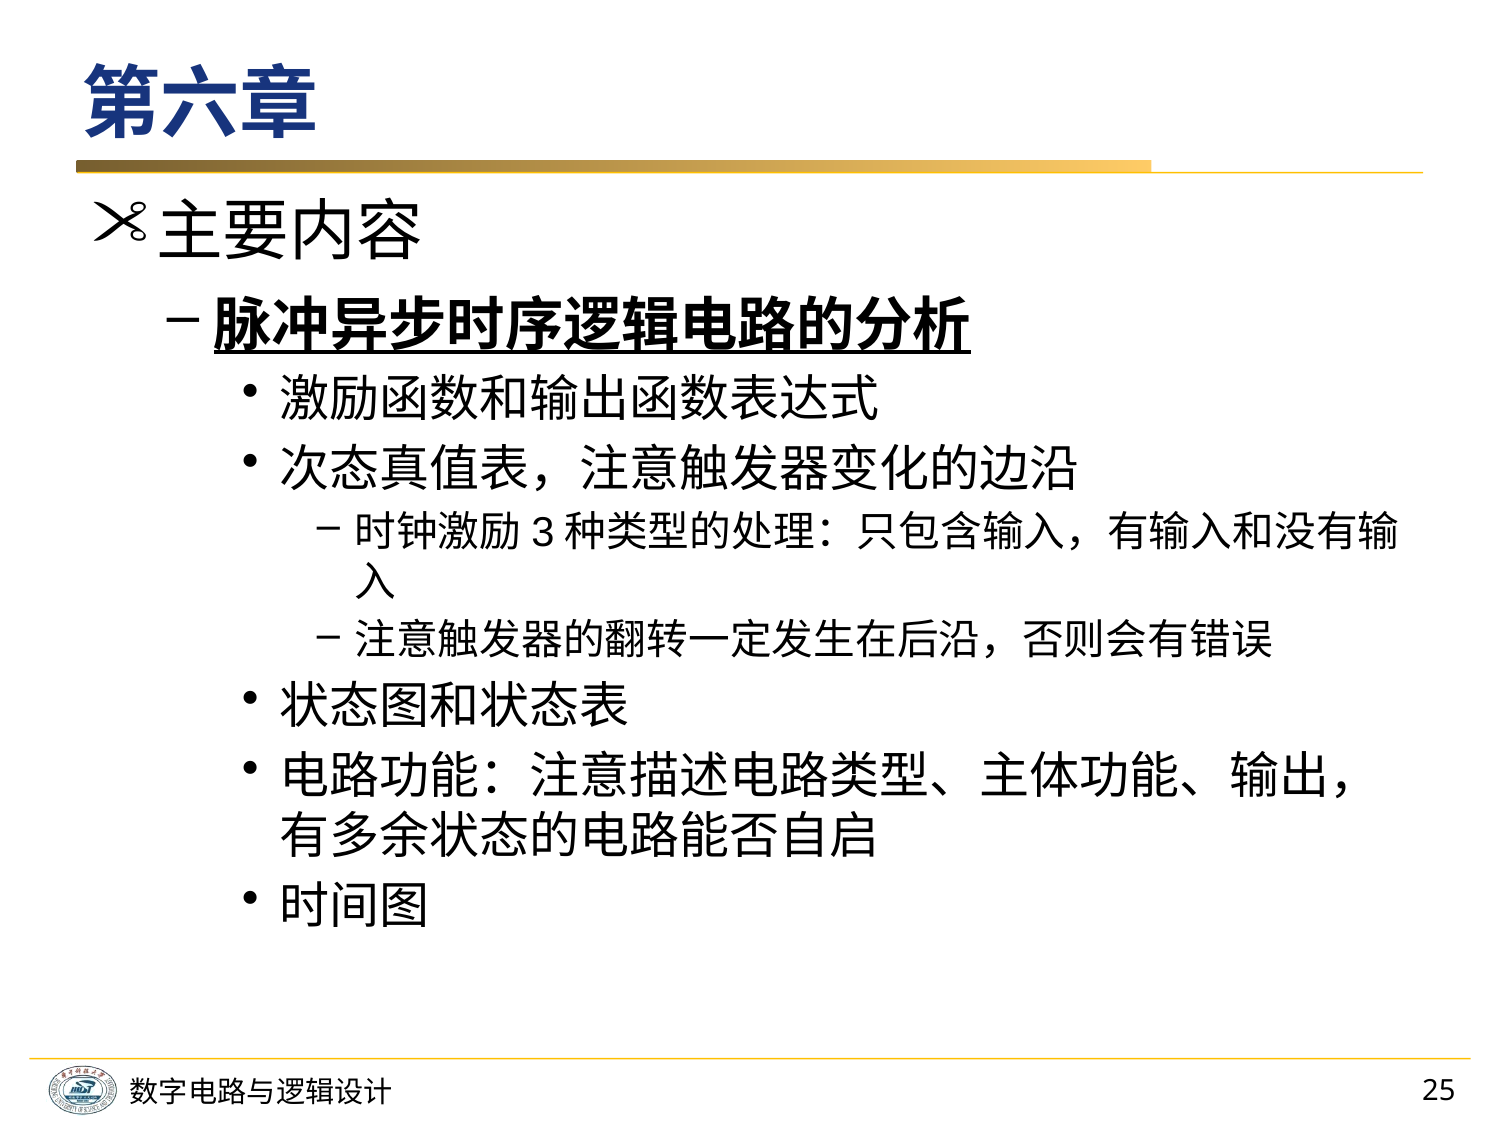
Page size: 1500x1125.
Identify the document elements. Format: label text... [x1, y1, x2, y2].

list 主要内容 脉冲异步时序逻辑电路的分析 激励函数和输出函数表达式 次态真值表，注意触发器变化的边沿 时钟激励3种类型的处理：只包含输入，有输入和没有输入 注意触发器的翻转一定发生在后沿，否则会有错误 状态图和状态表 电路功能：注意描述电路类型、主体功能、输出，有多余状态的电路能否自启 时间图 [76, 172, 1424, 1035]
footer 数字电路与逻辑设计 [114, 1065, 429, 1116]
picture [46, 1063, 119, 1116]
title 第六章 [66, 0, 1301, 200]
slide_number 25 [1120, 1063, 1471, 1125]
